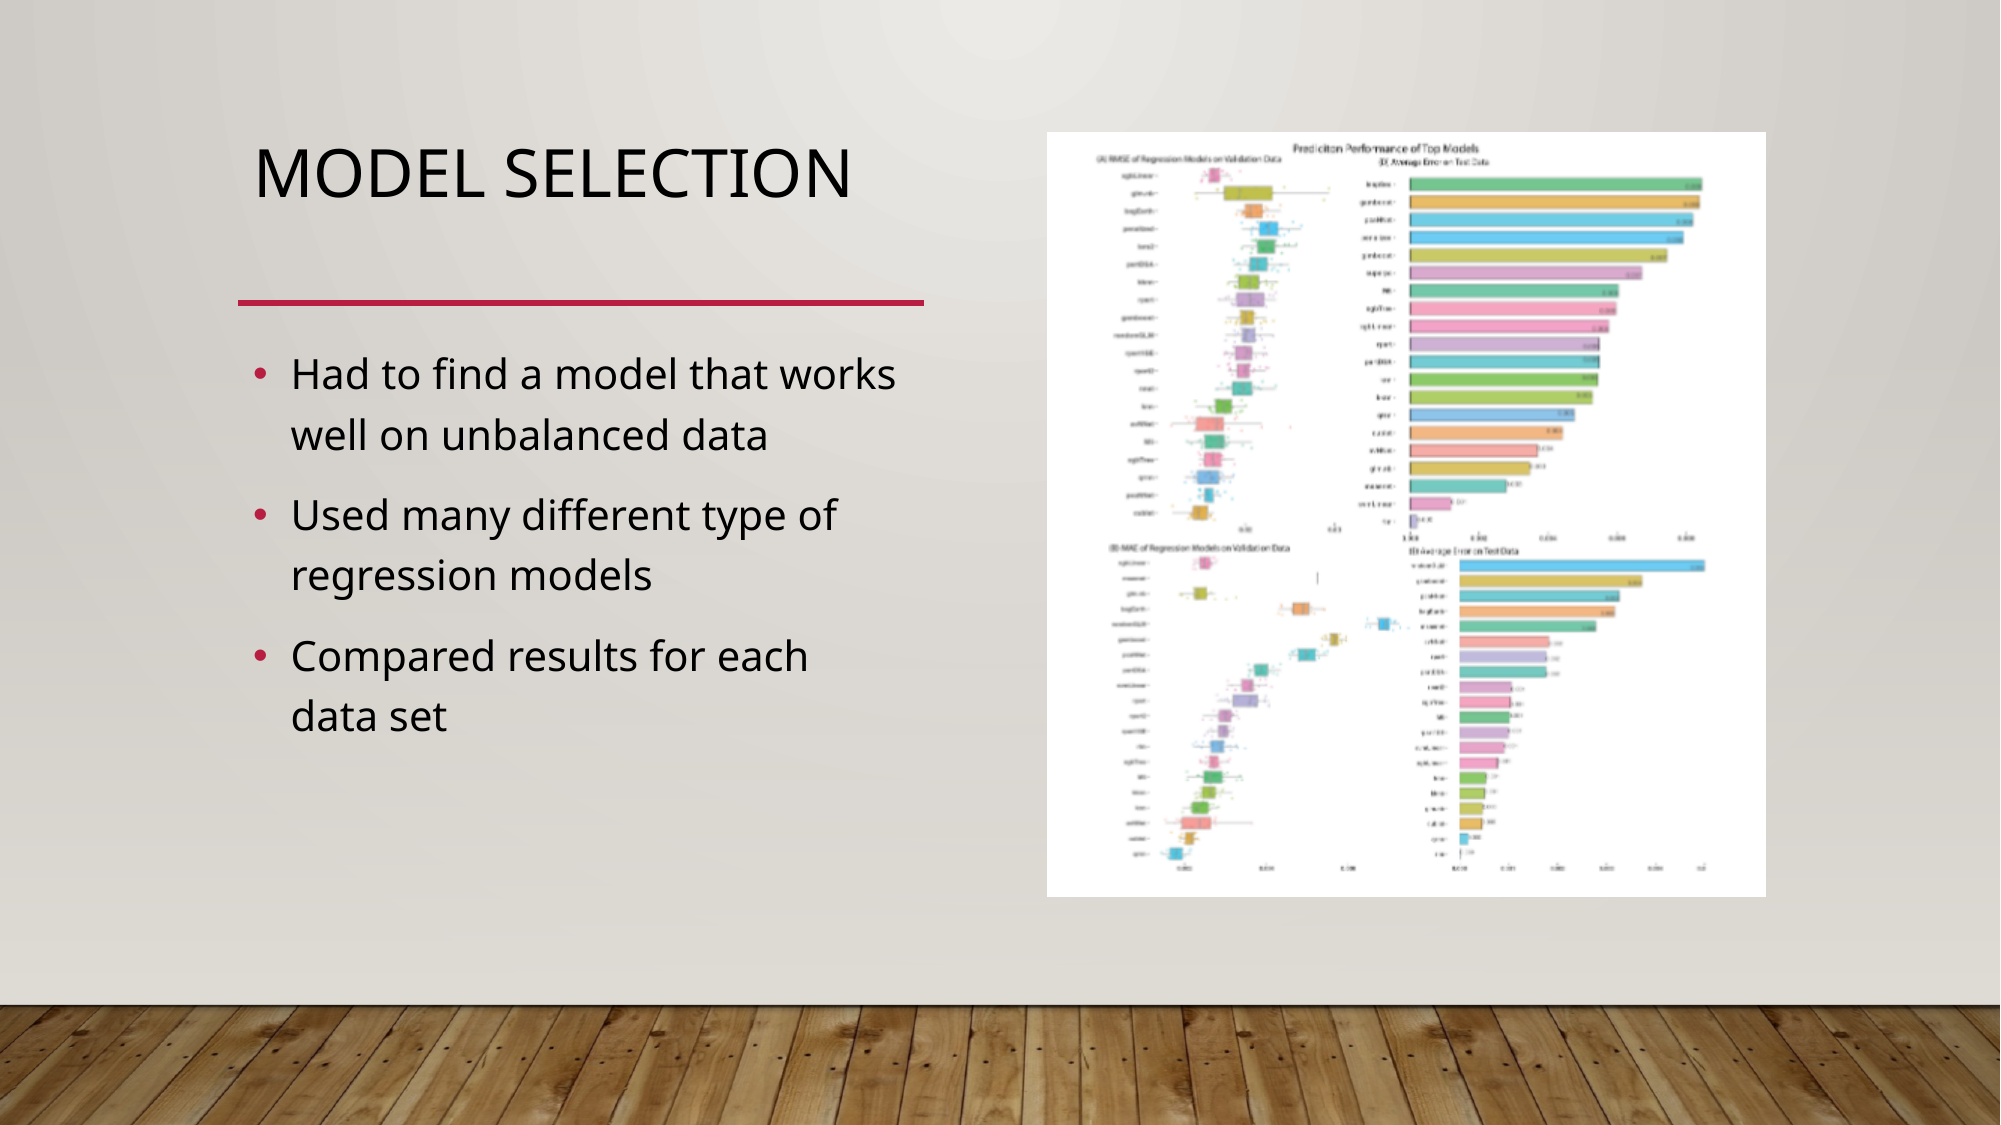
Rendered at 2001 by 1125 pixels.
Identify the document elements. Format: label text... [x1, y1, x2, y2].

text_box [0, 330, 2000, 1004]
title Model selection [238, 131, 924, 302]
picture [0, 1006, 2000, 1125]
picture [1046, 131, 1767, 897]
text_box [0, 0, 2000, 330]
list Had to find a model that works well on unbalanced data Used many different type of regression models Compared results for each data set [238, 330, 923, 897]
